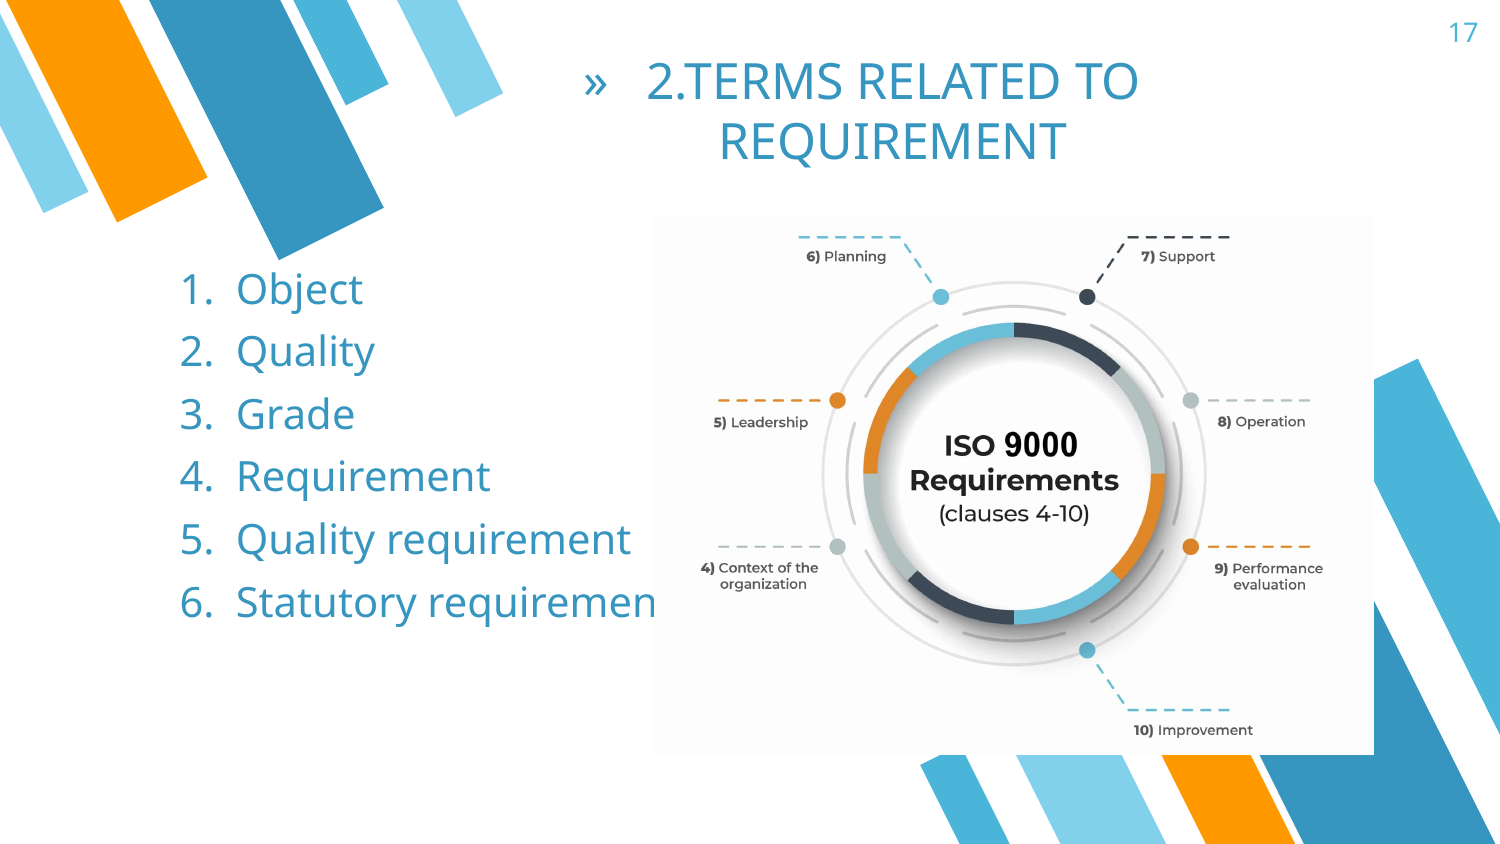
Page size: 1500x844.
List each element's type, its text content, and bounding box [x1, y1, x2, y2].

list 2.TERMS RELATED TO REQUIREMENT [389, 32, 1323, 187]
text_box Object Quality Grade Requirement Quality requirement Statutory requirement [147, 247, 649, 723]
slide_number 17 [1403, 0, 1494, 65]
picture [654, 215, 1375, 756]
